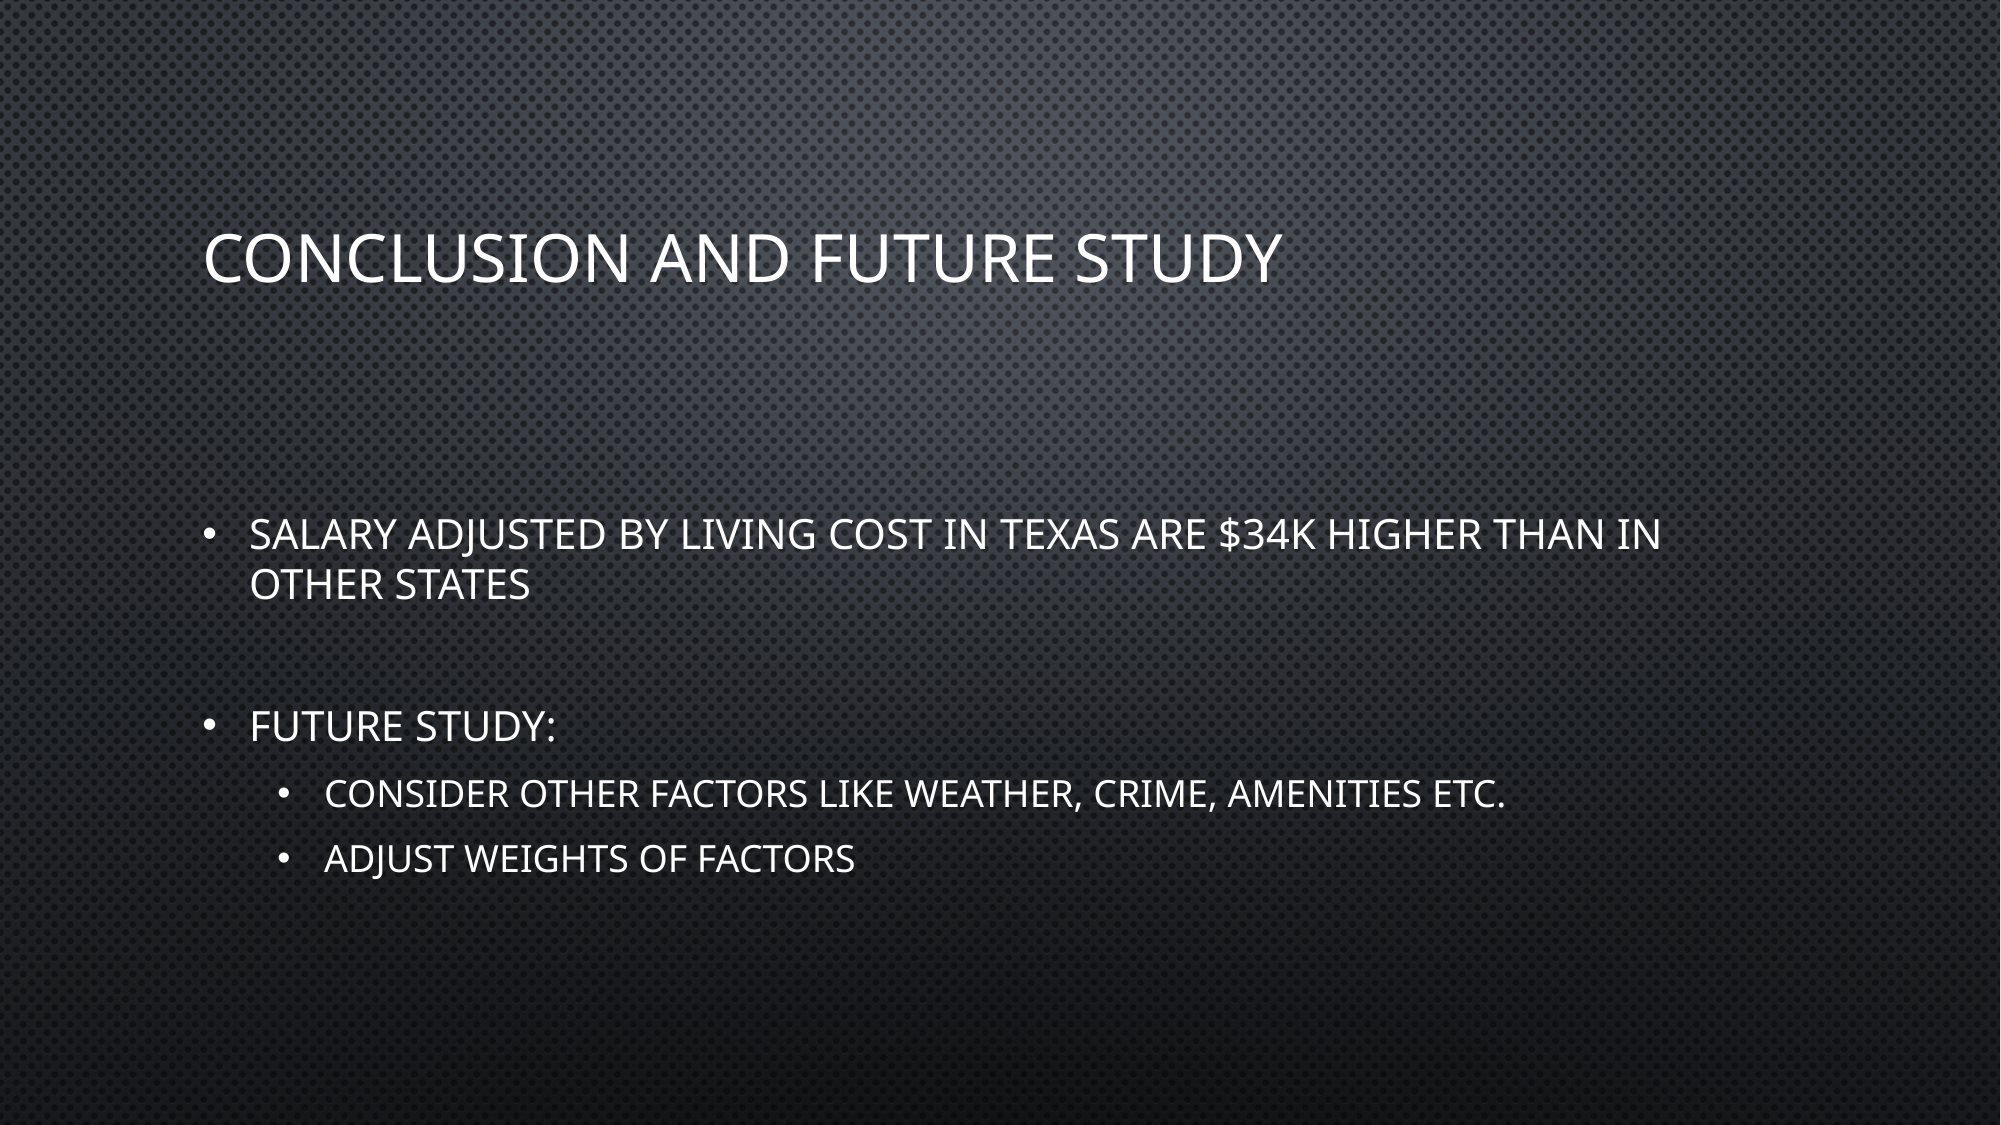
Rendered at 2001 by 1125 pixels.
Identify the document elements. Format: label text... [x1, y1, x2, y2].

list Salary adjusted by living cost in Texas are $34k higher than in other states Future study: Consider other factors like weather, crime, amenities etc. Adjust weights of factors [187, 437, 1813, 950]
title Conclusion and future study [187, 99, 1813, 413]
